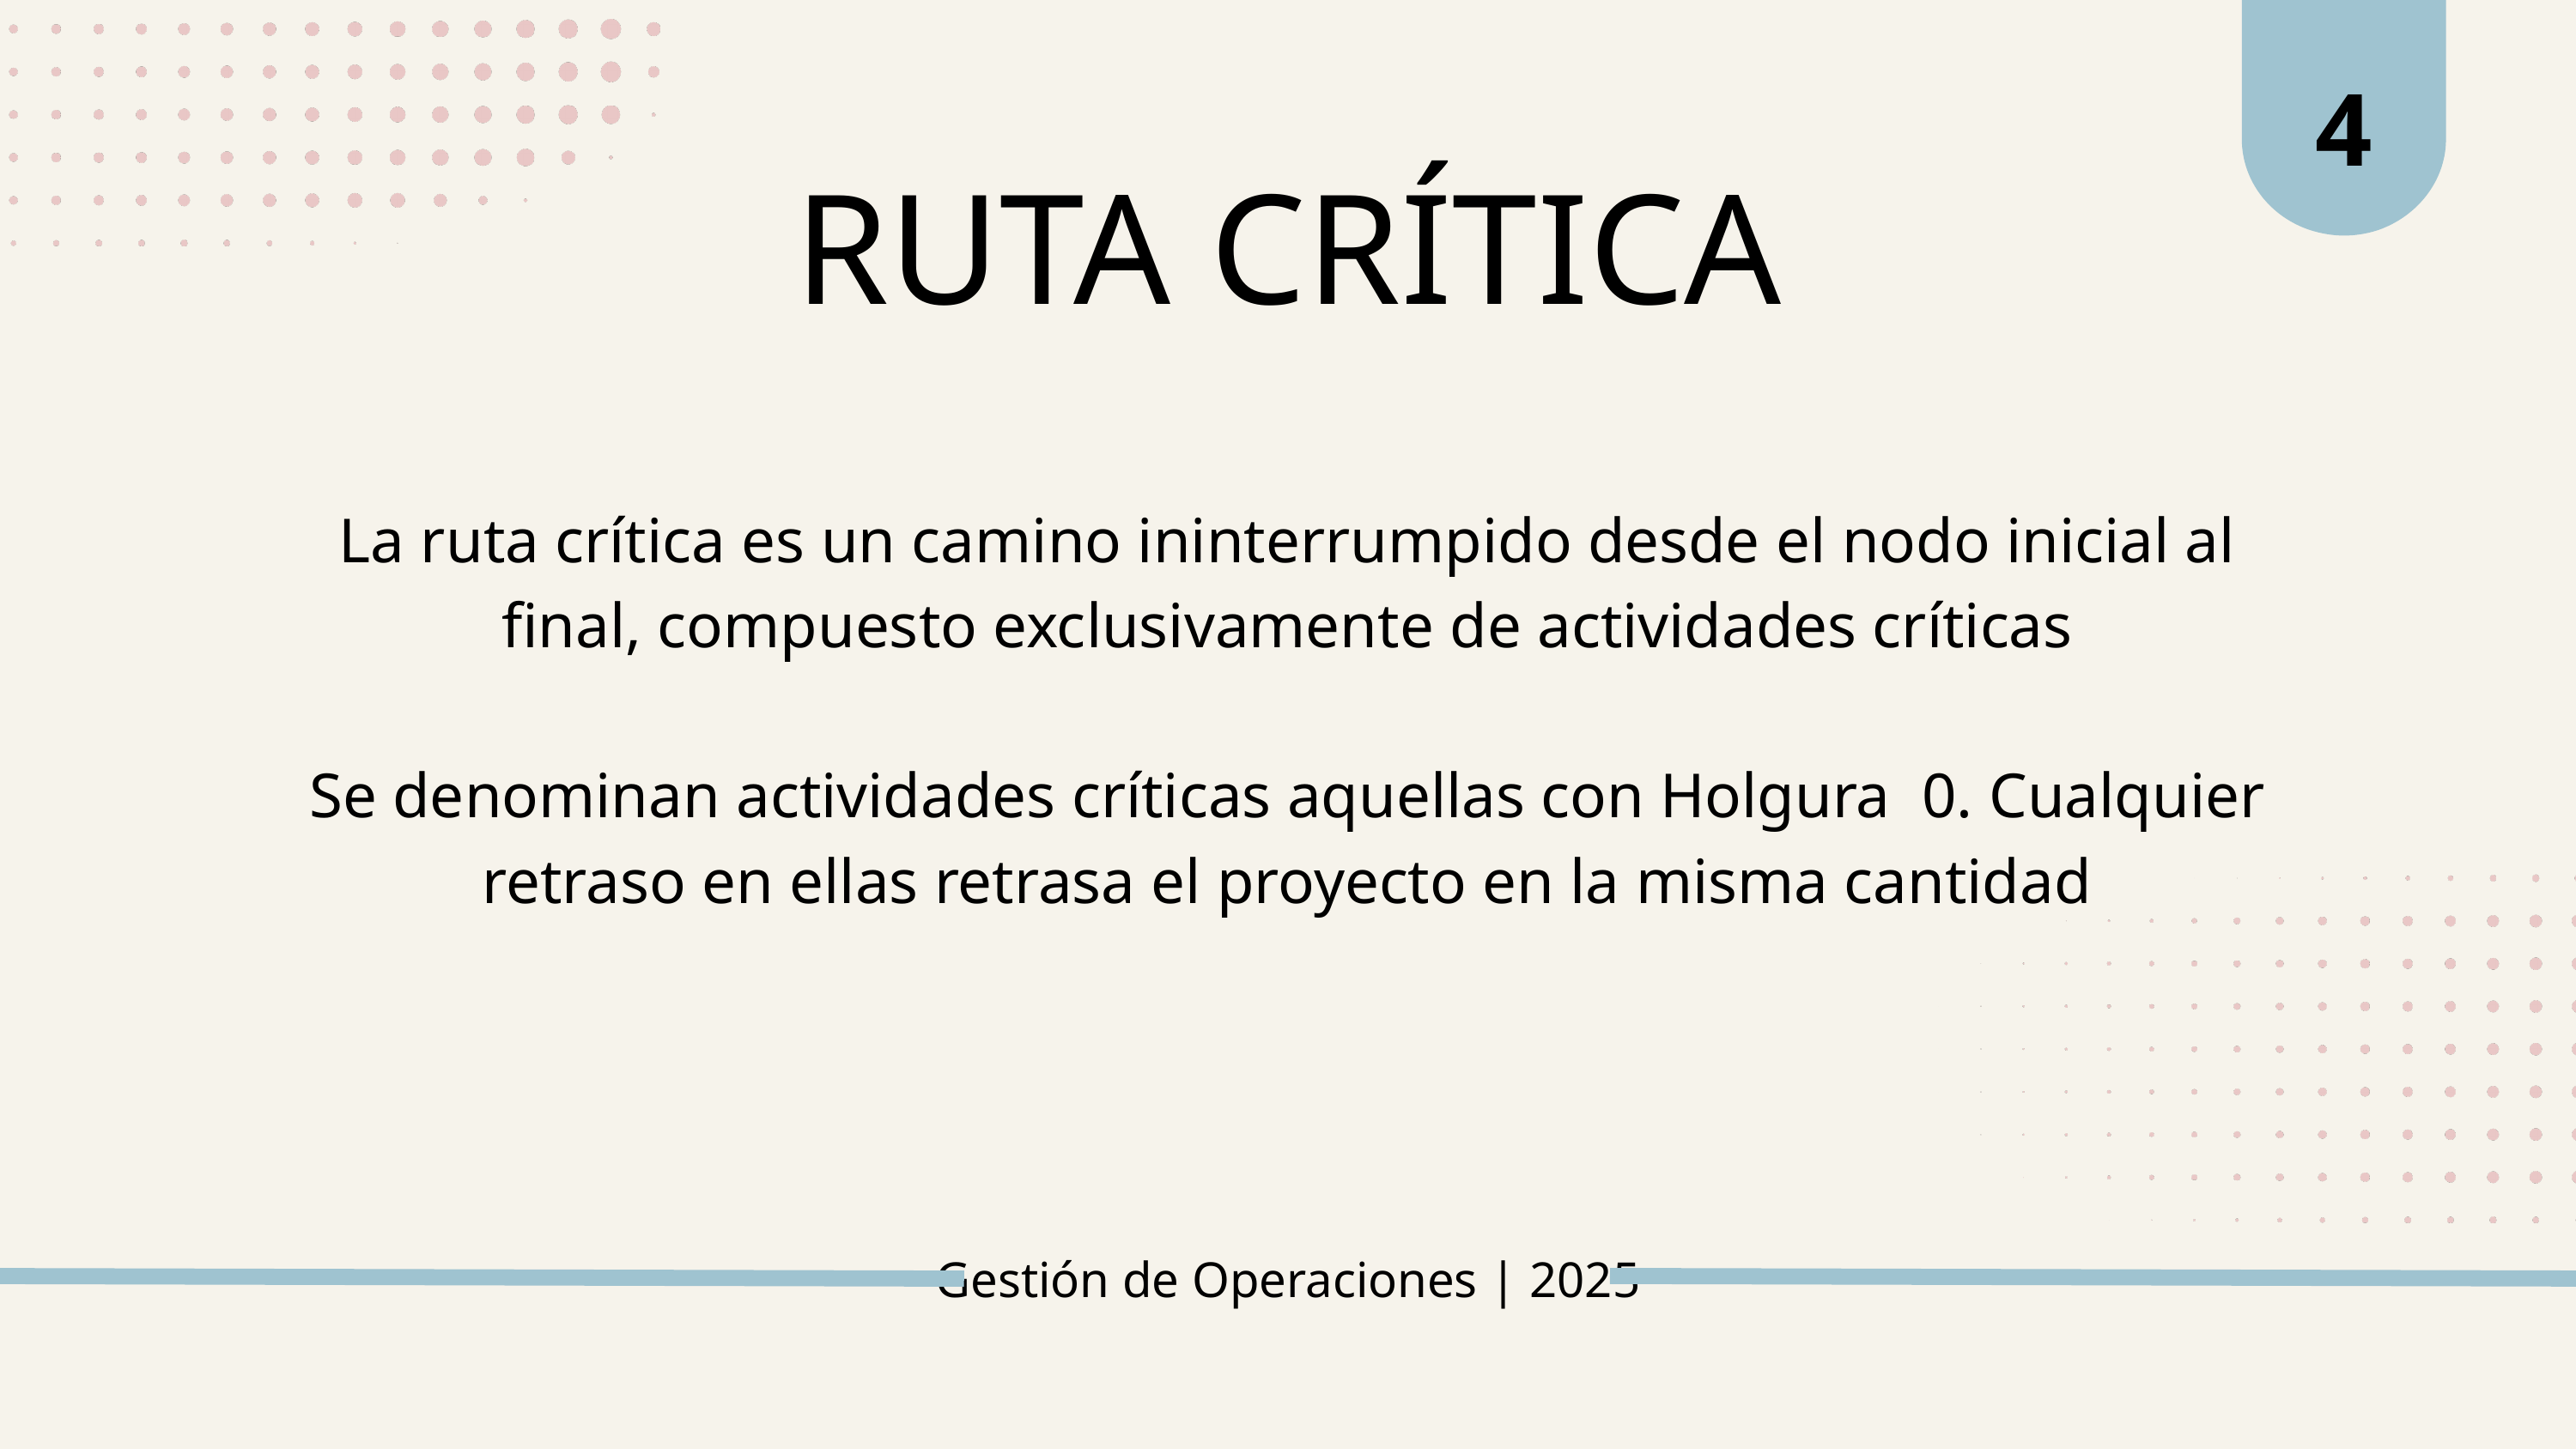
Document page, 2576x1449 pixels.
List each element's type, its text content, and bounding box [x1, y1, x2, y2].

text_box [1938, 874, 2576, 1223]
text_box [2233, 0, 2455, 236]
text_box [0, 0, 660, 246]
text_box RUTA CRÍTICA [359, 122, 2216, 336]
text_box La ruta crítica es un camino ininterrumpido desde el nodo inicial al final, compuesto exclusivamente de actividades críticas Se denominan actividades críticas aquellas con Holgura 0. Cualquier retraso en ellas retrasa el proyecto en la misma cantidad [296, 489, 2280, 1001]
text_box Gestión de Operaciones | 2025 [803, 1239, 1773, 1307]
